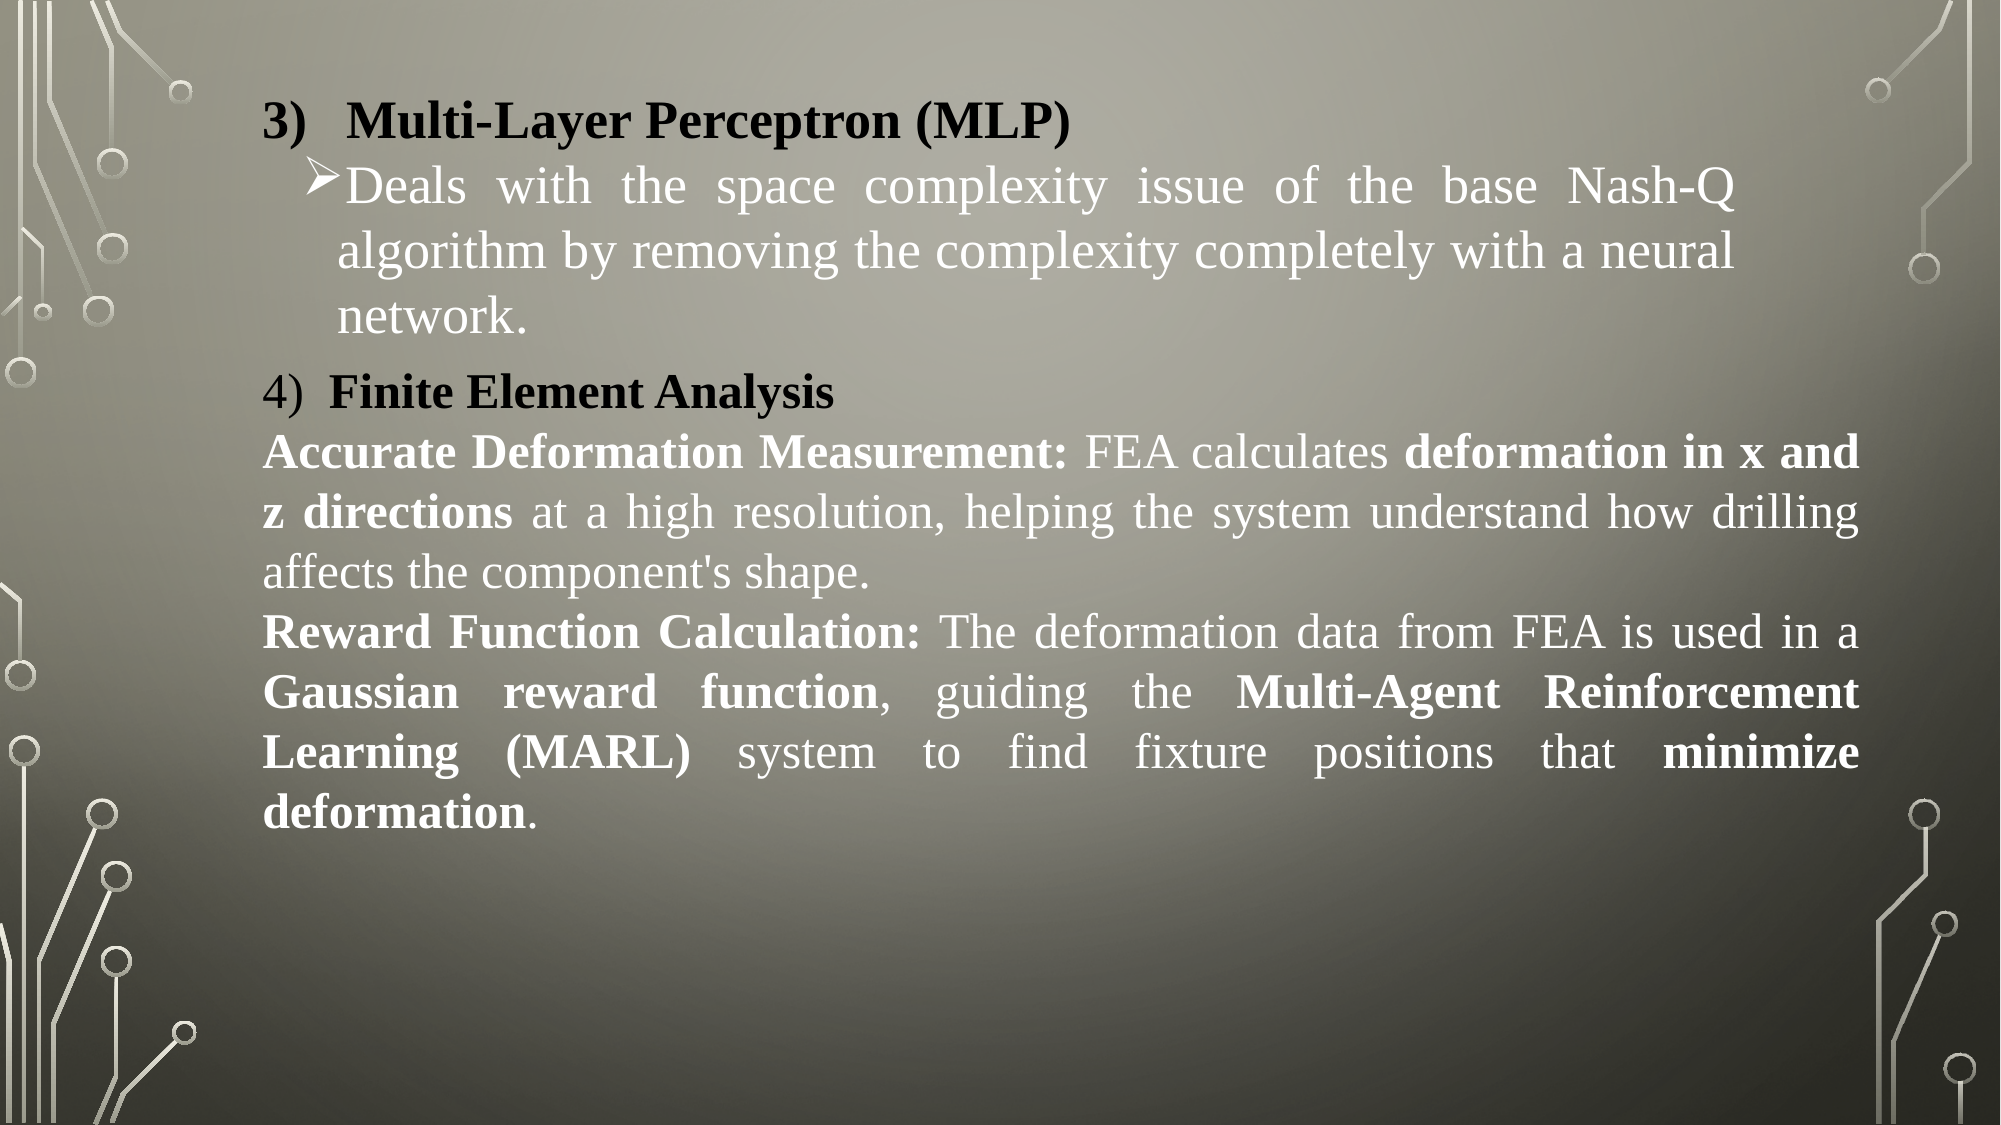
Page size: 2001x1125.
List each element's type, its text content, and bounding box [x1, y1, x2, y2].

text_box Multi-Layer Perceptron (MLP) Deals with the space complexity issue of the base Nash-Q algorithm by removing the complexity completely with a neural network. [247, 77, 1753, 350]
text_box 4) Finite Element Analysis Accurate Deformation Measurement: FEA calculates deformation in x and z directions at a high resolution, helping the system understand how drilling affects the component's shape. Reward Function Calculation: The deformation data from FEA is used in a Gaussian reward function, guiding the Multi-Agent Reinforcement Learning (MARL) system to find fixture positions that minimize deformation. [247, 350, 1875, 891]
